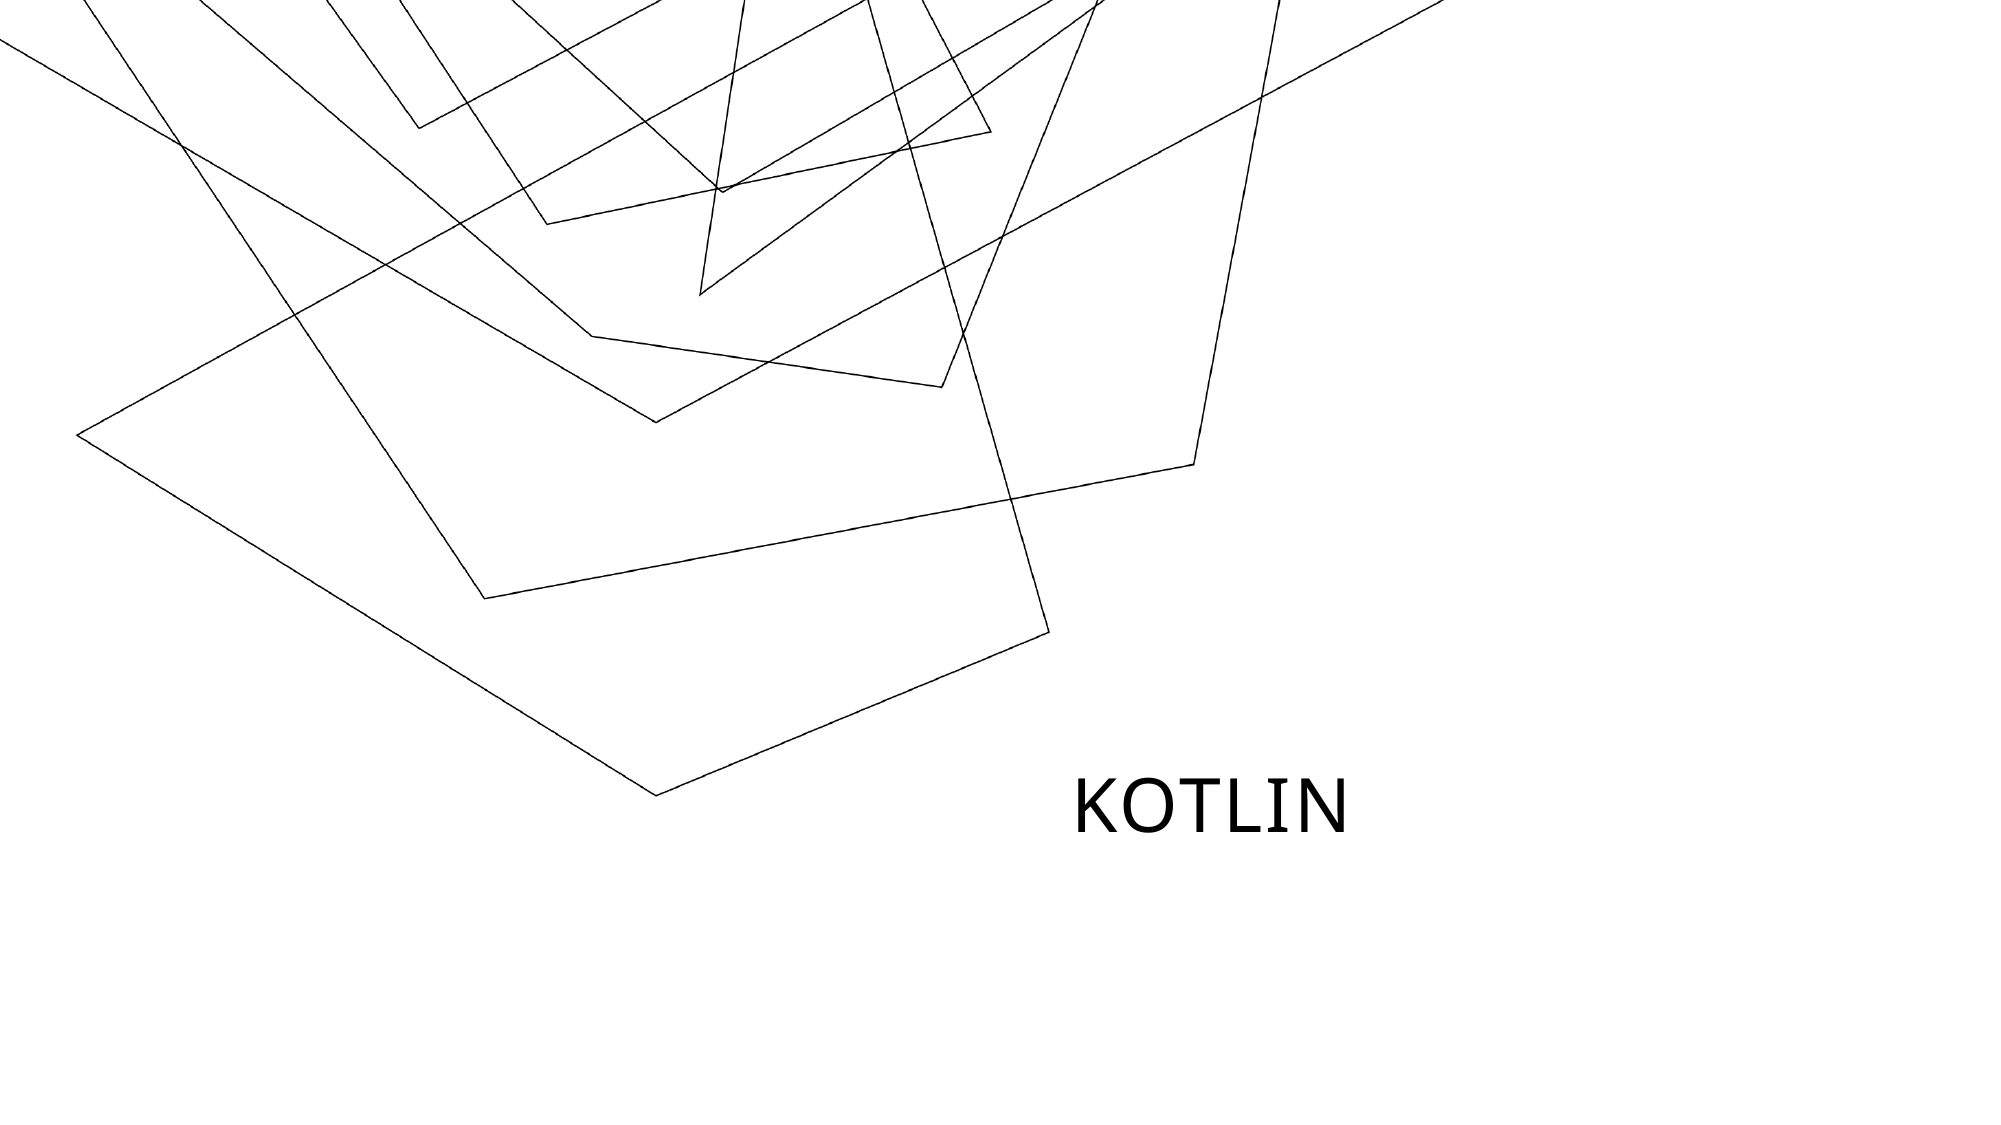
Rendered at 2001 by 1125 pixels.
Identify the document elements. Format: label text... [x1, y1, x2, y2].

picture [0, 0, 1557, 830]
title Kotlin [1056, 546, 1868, 1072]
